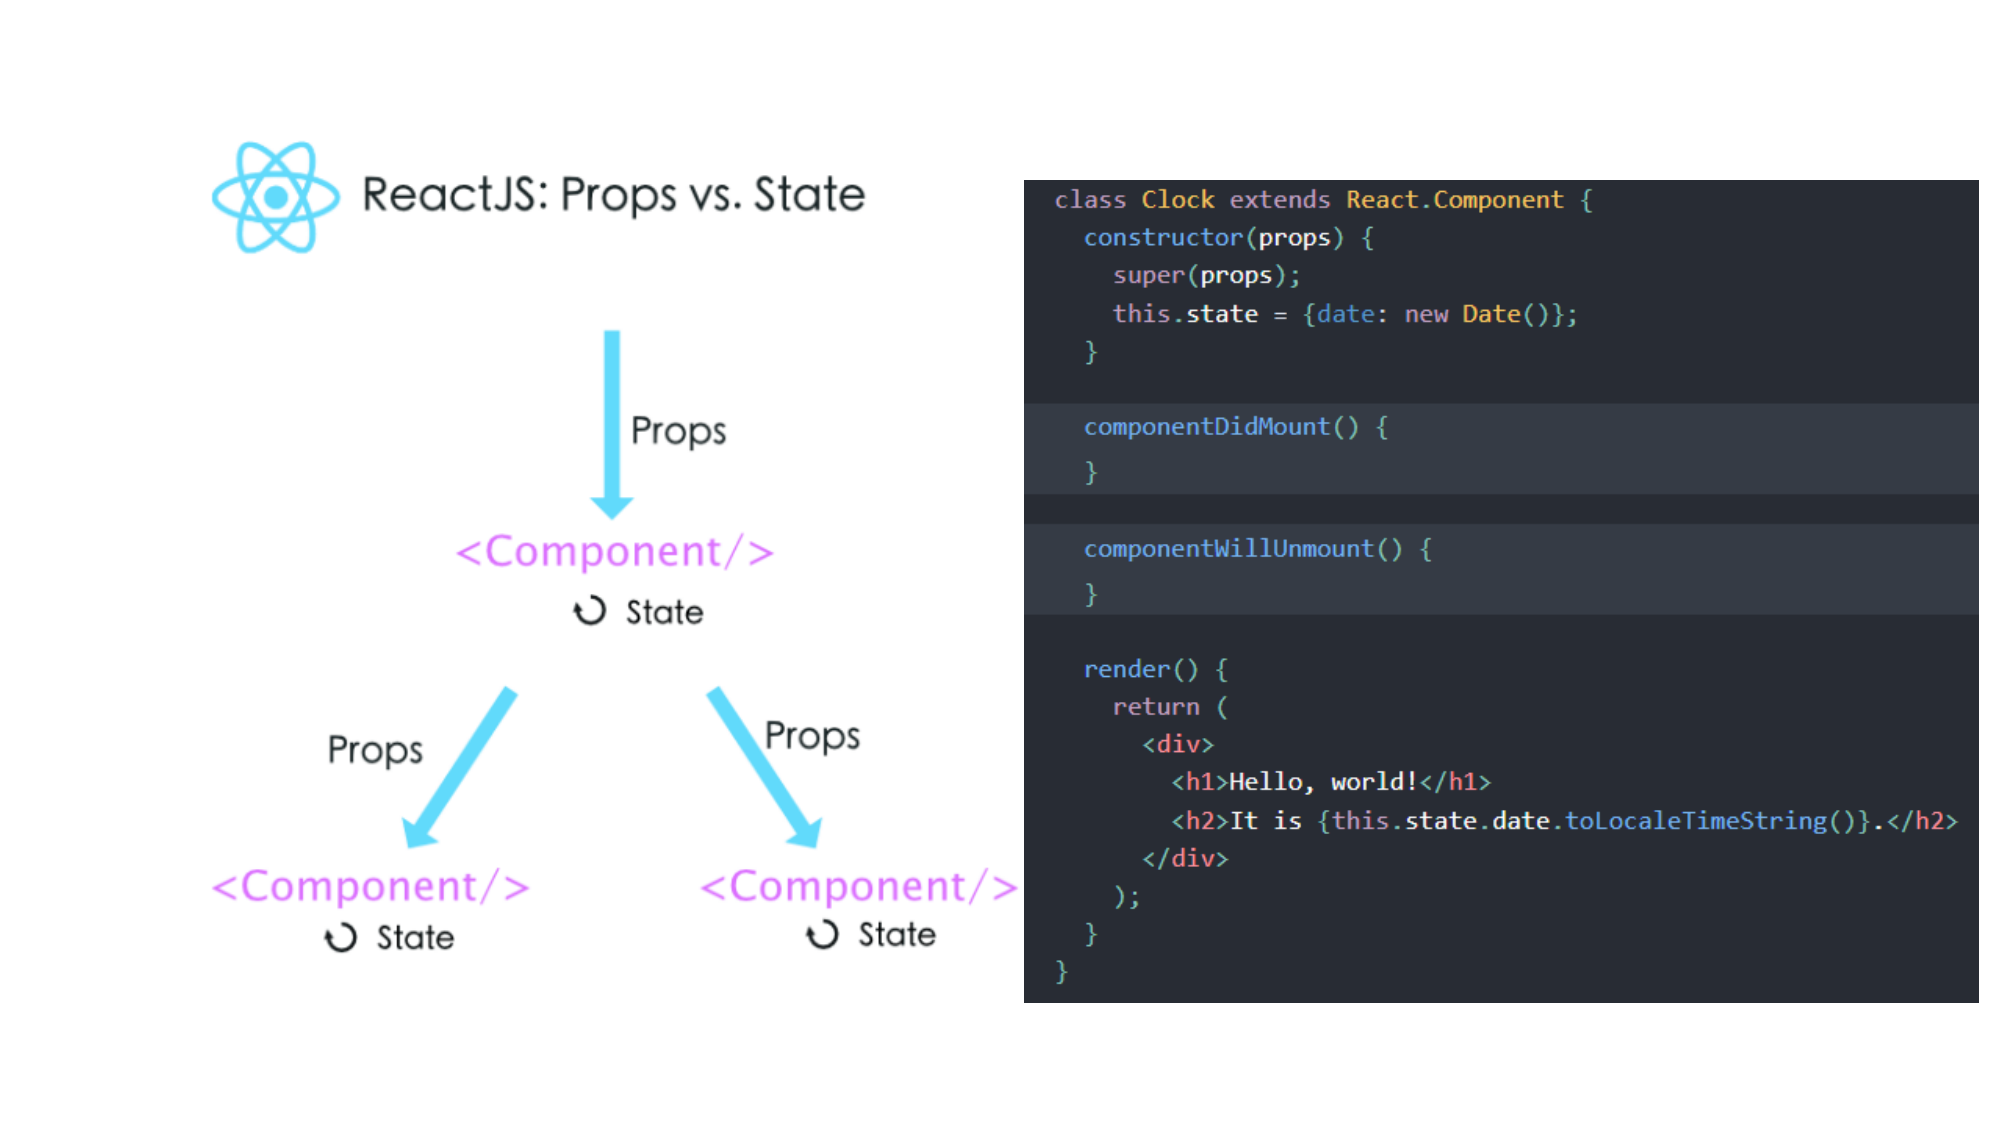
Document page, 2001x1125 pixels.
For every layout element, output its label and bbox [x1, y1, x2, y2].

picture [211, 135, 1979, 1003]
